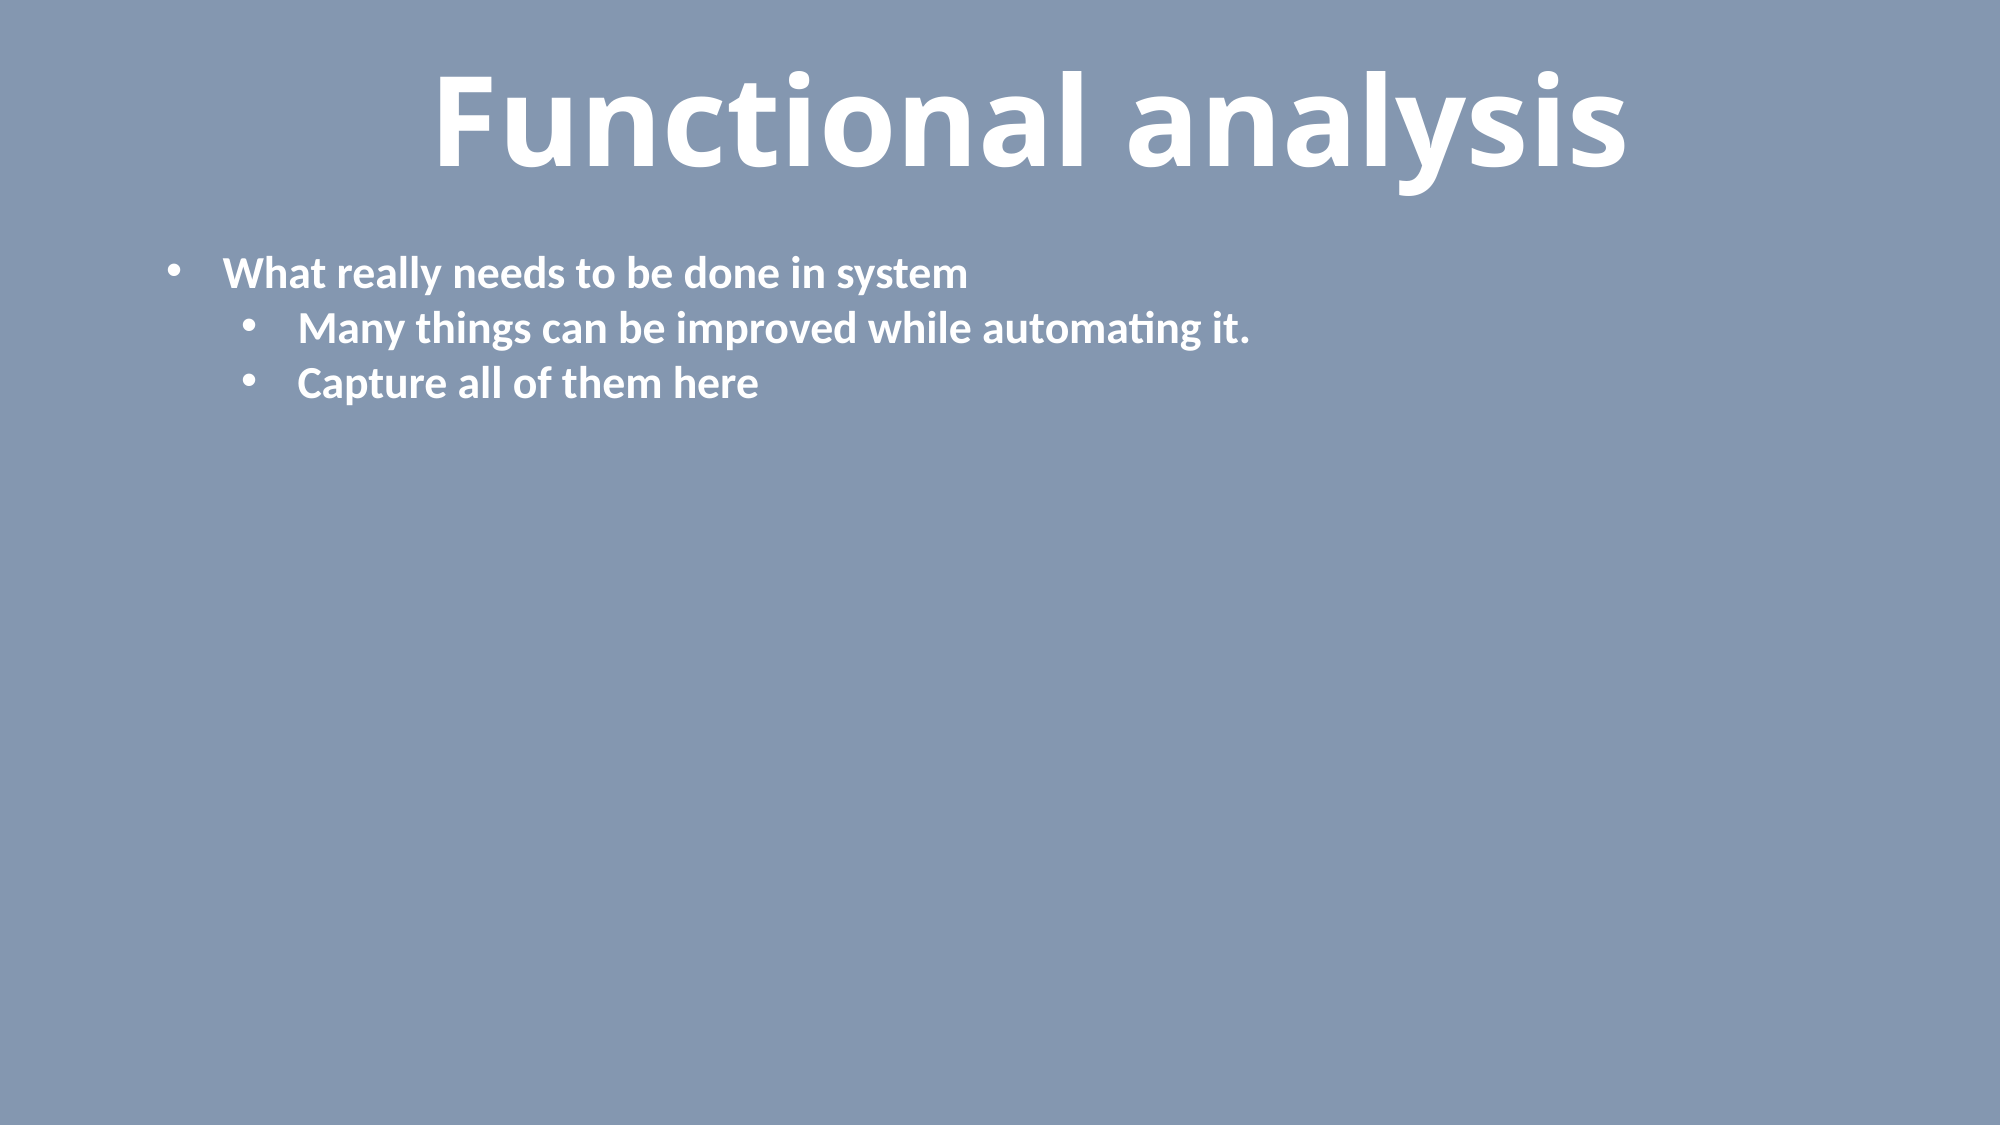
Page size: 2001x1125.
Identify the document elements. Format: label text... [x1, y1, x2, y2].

title Functional analysis [167, 17, 1893, 234]
text_box What really needs to be done in system Many things can be improved while automating it. Capture all of them here [151, 234, 1893, 690]
